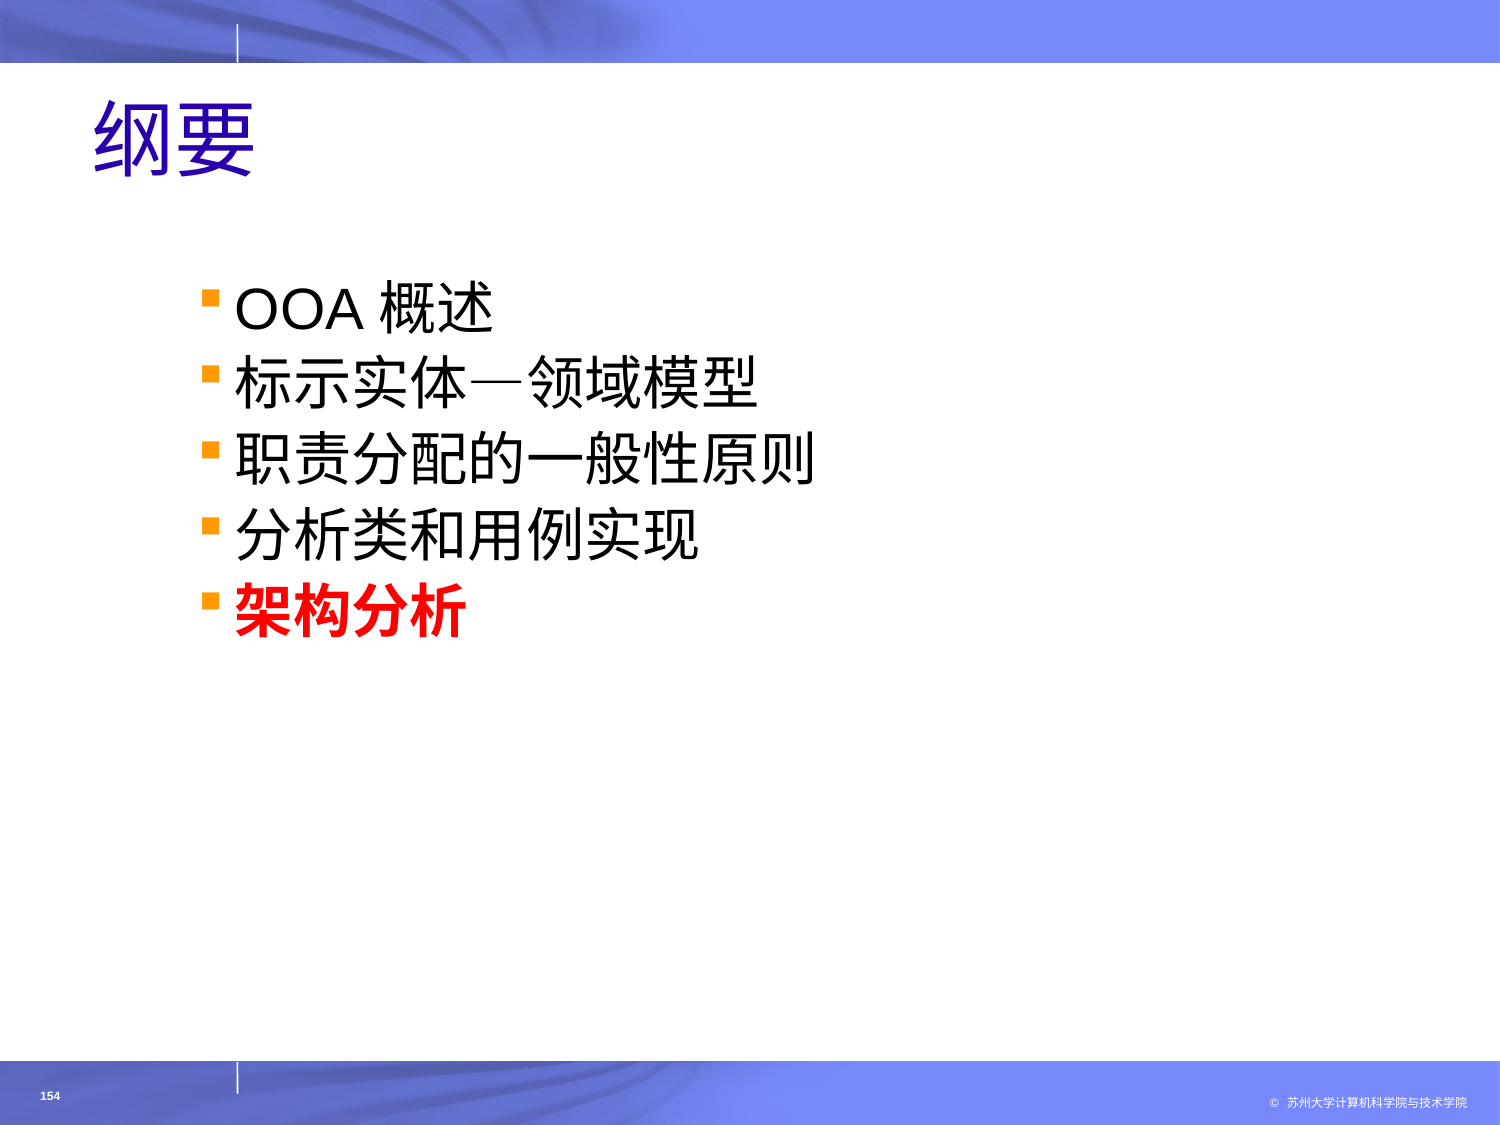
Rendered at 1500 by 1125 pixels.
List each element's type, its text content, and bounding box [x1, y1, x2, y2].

picture [0, 1061, 1500, 1125]
picture [0, 0, 1500, 63]
list OOA概述 标示实体—领域模型 职责分配的一般性原则 分析类和用例实现 架构分析 [182, 263, 1388, 904]
title 纲要 [76, 91, 1430, 210]
slide_number 154 [25, 1066, 191, 1120]
